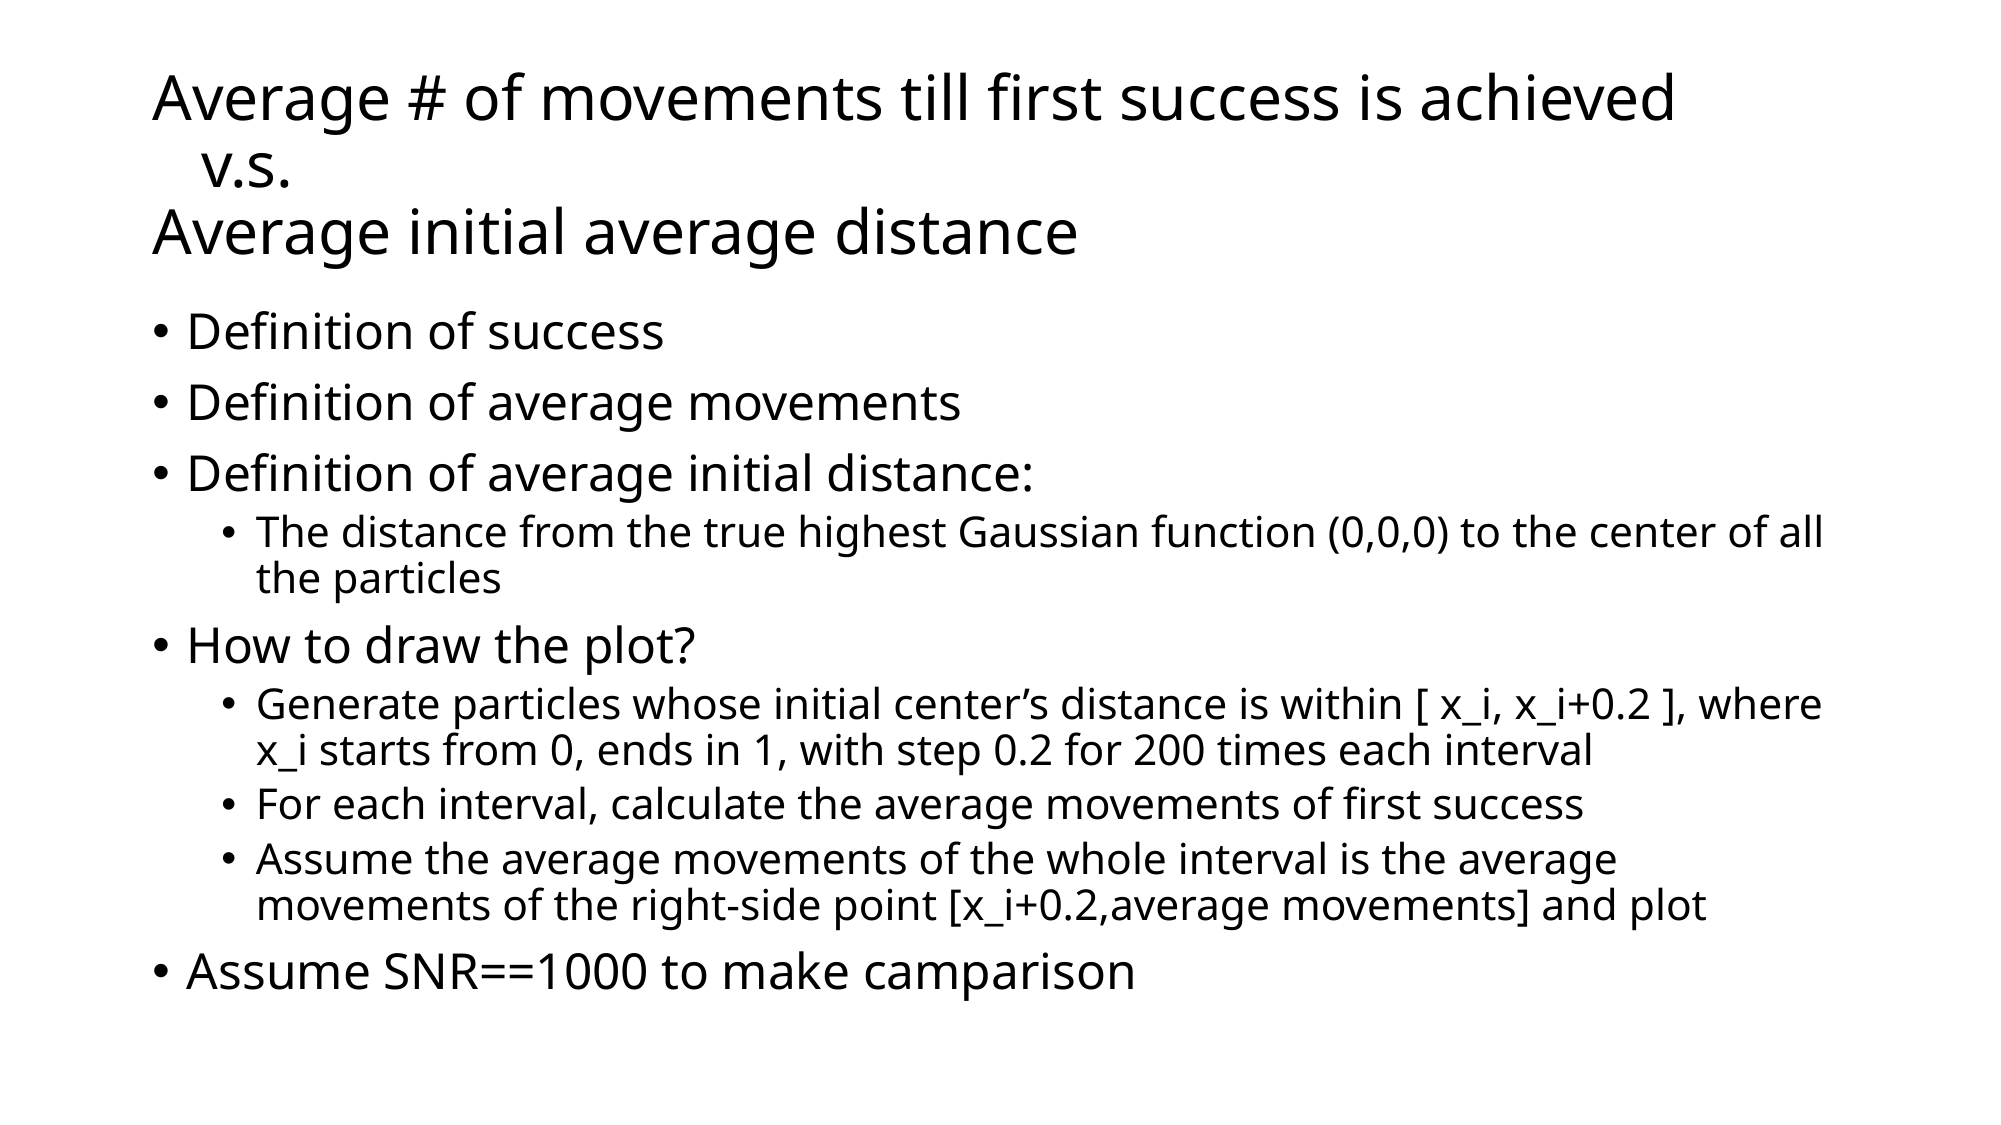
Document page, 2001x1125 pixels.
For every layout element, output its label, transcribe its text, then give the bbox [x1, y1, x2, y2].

title Average # of movements till first success is achieved v.s. Average initial average distance [137, 58, 1863, 276]
list Definition of success Definition of average movements Definition of average initial distance: The distance from the true highest Gaussian function (0,0,0) to the center of all the particles How to draw the plot? Generate particles whose initial center’s distance is within [ x_i, x_i+0.2 ], where x_i starts from 0, ends in 1, with step 0.2 for 200 times each interval For each interval, calculate the average movements of first success Assume the average movements of the whole interval is the average movements of the right-side point [x_i+0.2,average movements] and plot Assume SNR==1000 to make camparison [137, 299, 1863, 1014]
